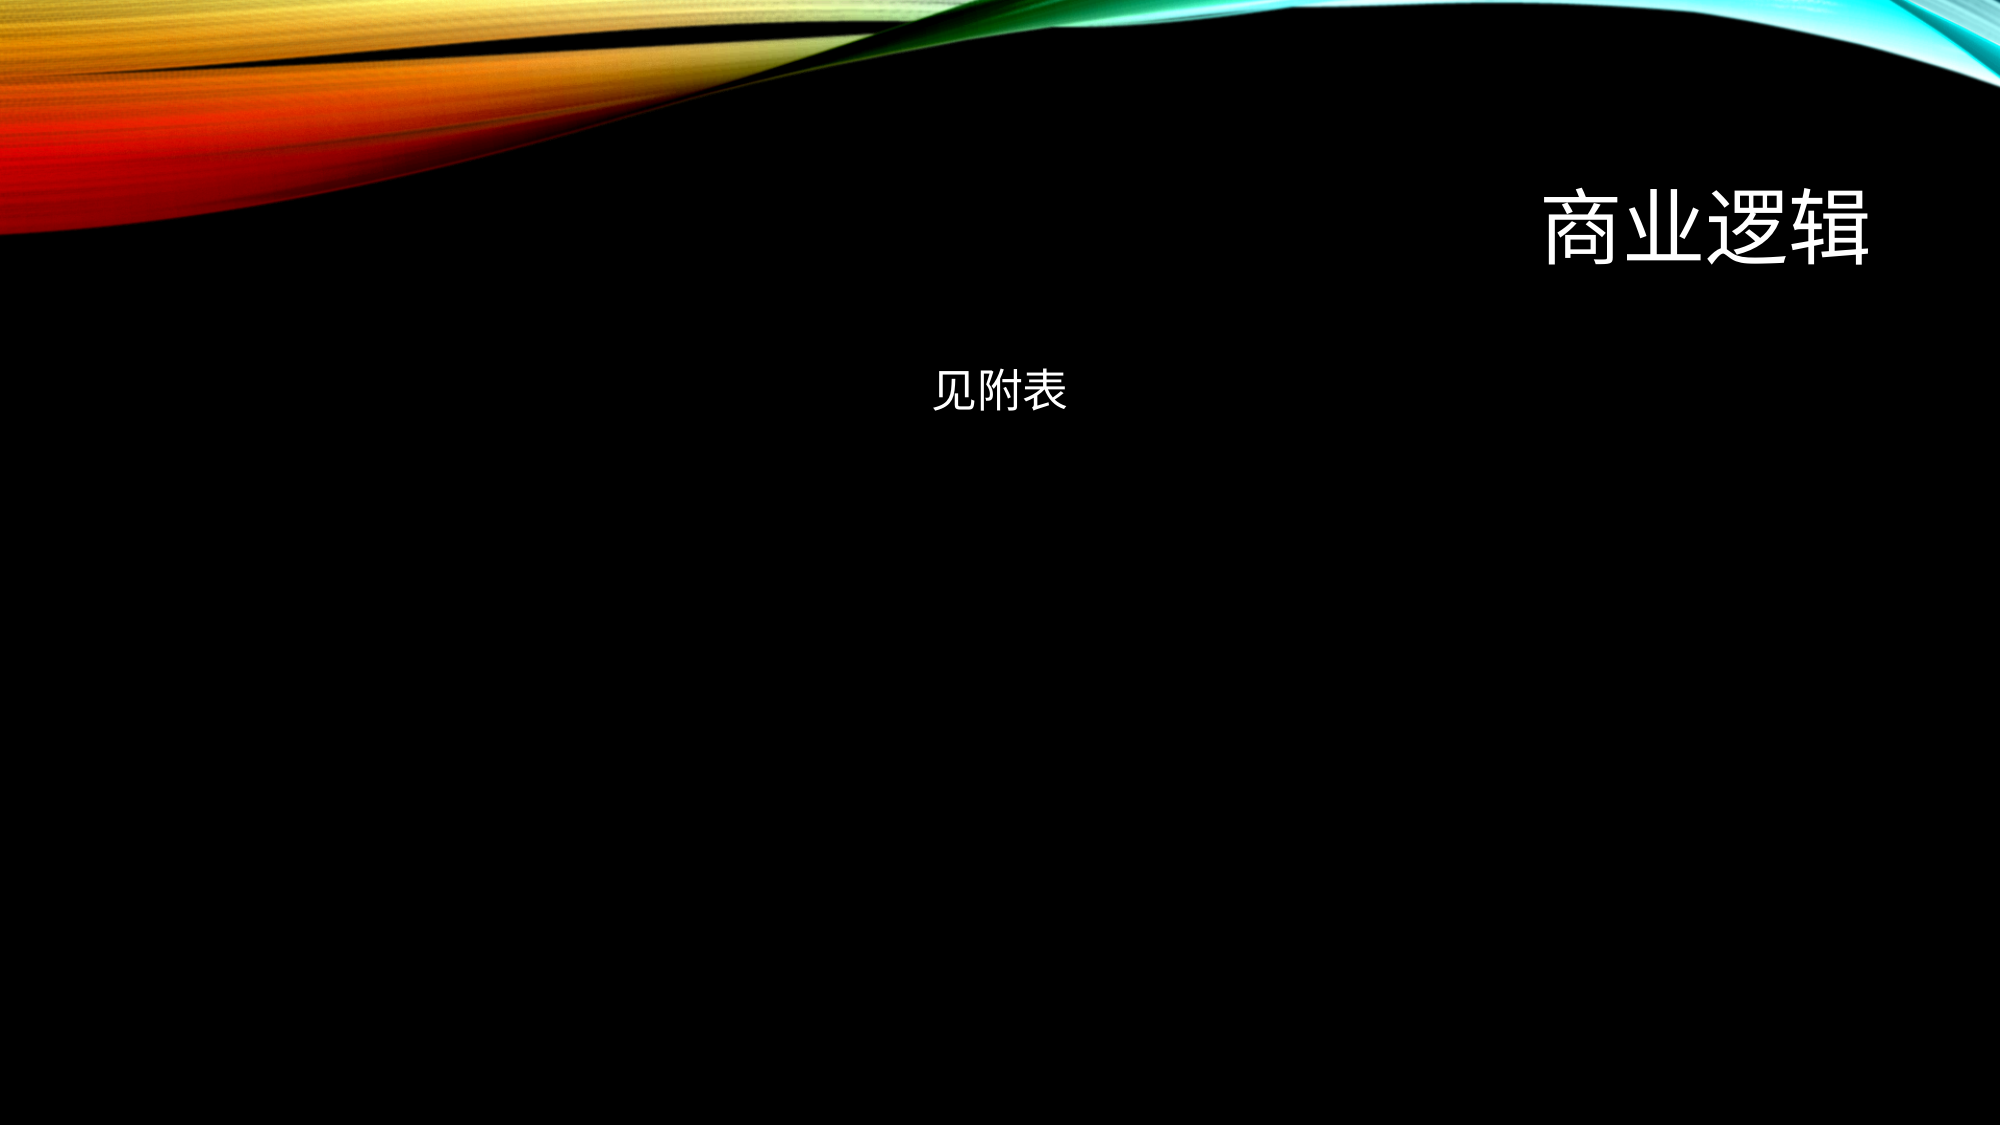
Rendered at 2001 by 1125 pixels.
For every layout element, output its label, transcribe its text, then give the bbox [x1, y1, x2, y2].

list 见附表 [112, 360, 1888, 1021]
title 商业逻辑 [474, 125, 1888, 338]
picture [0, 0, 2000, 237]
